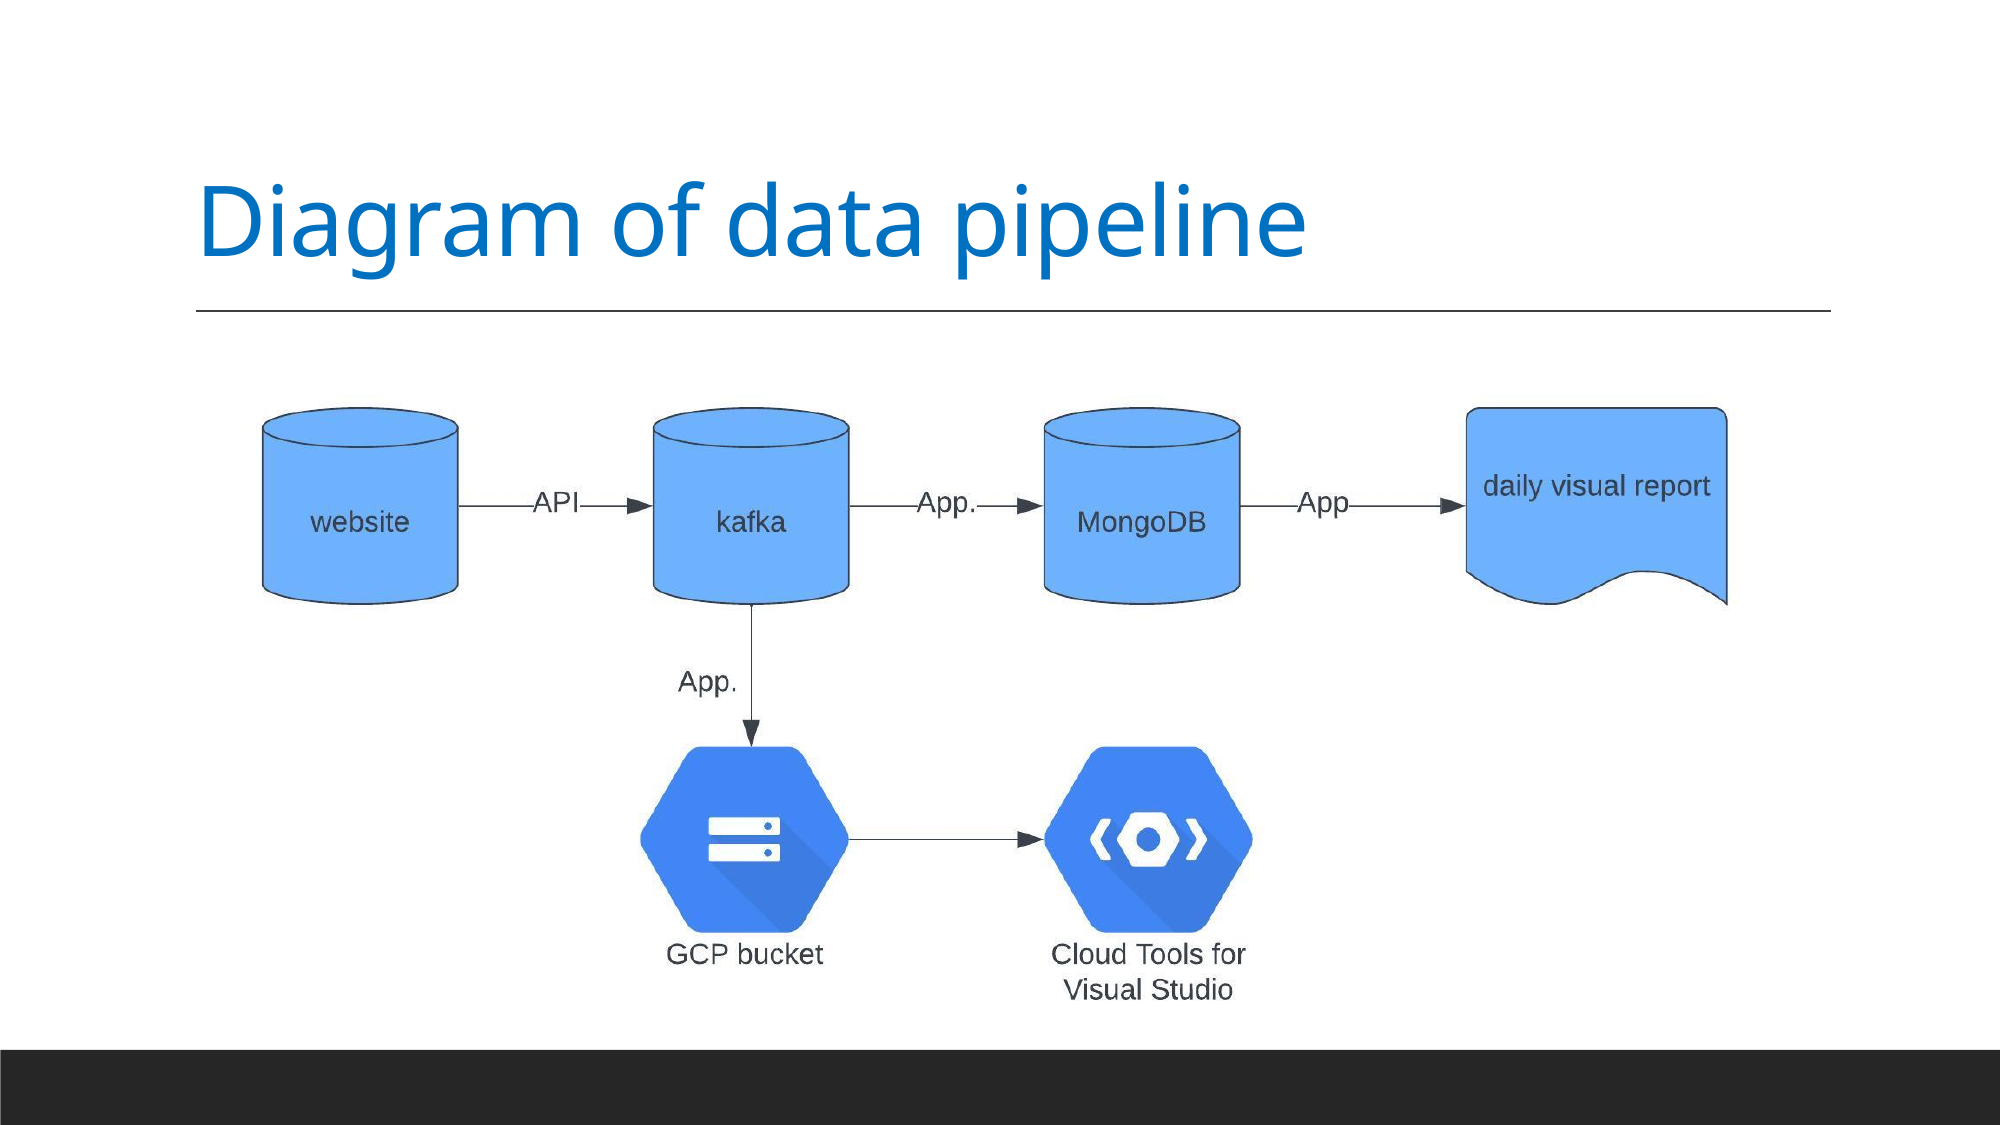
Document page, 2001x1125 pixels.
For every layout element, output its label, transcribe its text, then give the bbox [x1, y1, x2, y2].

title Diagram of data pipeline [179, 47, 1830, 285]
picture [179, 338, 1757, 1047]
